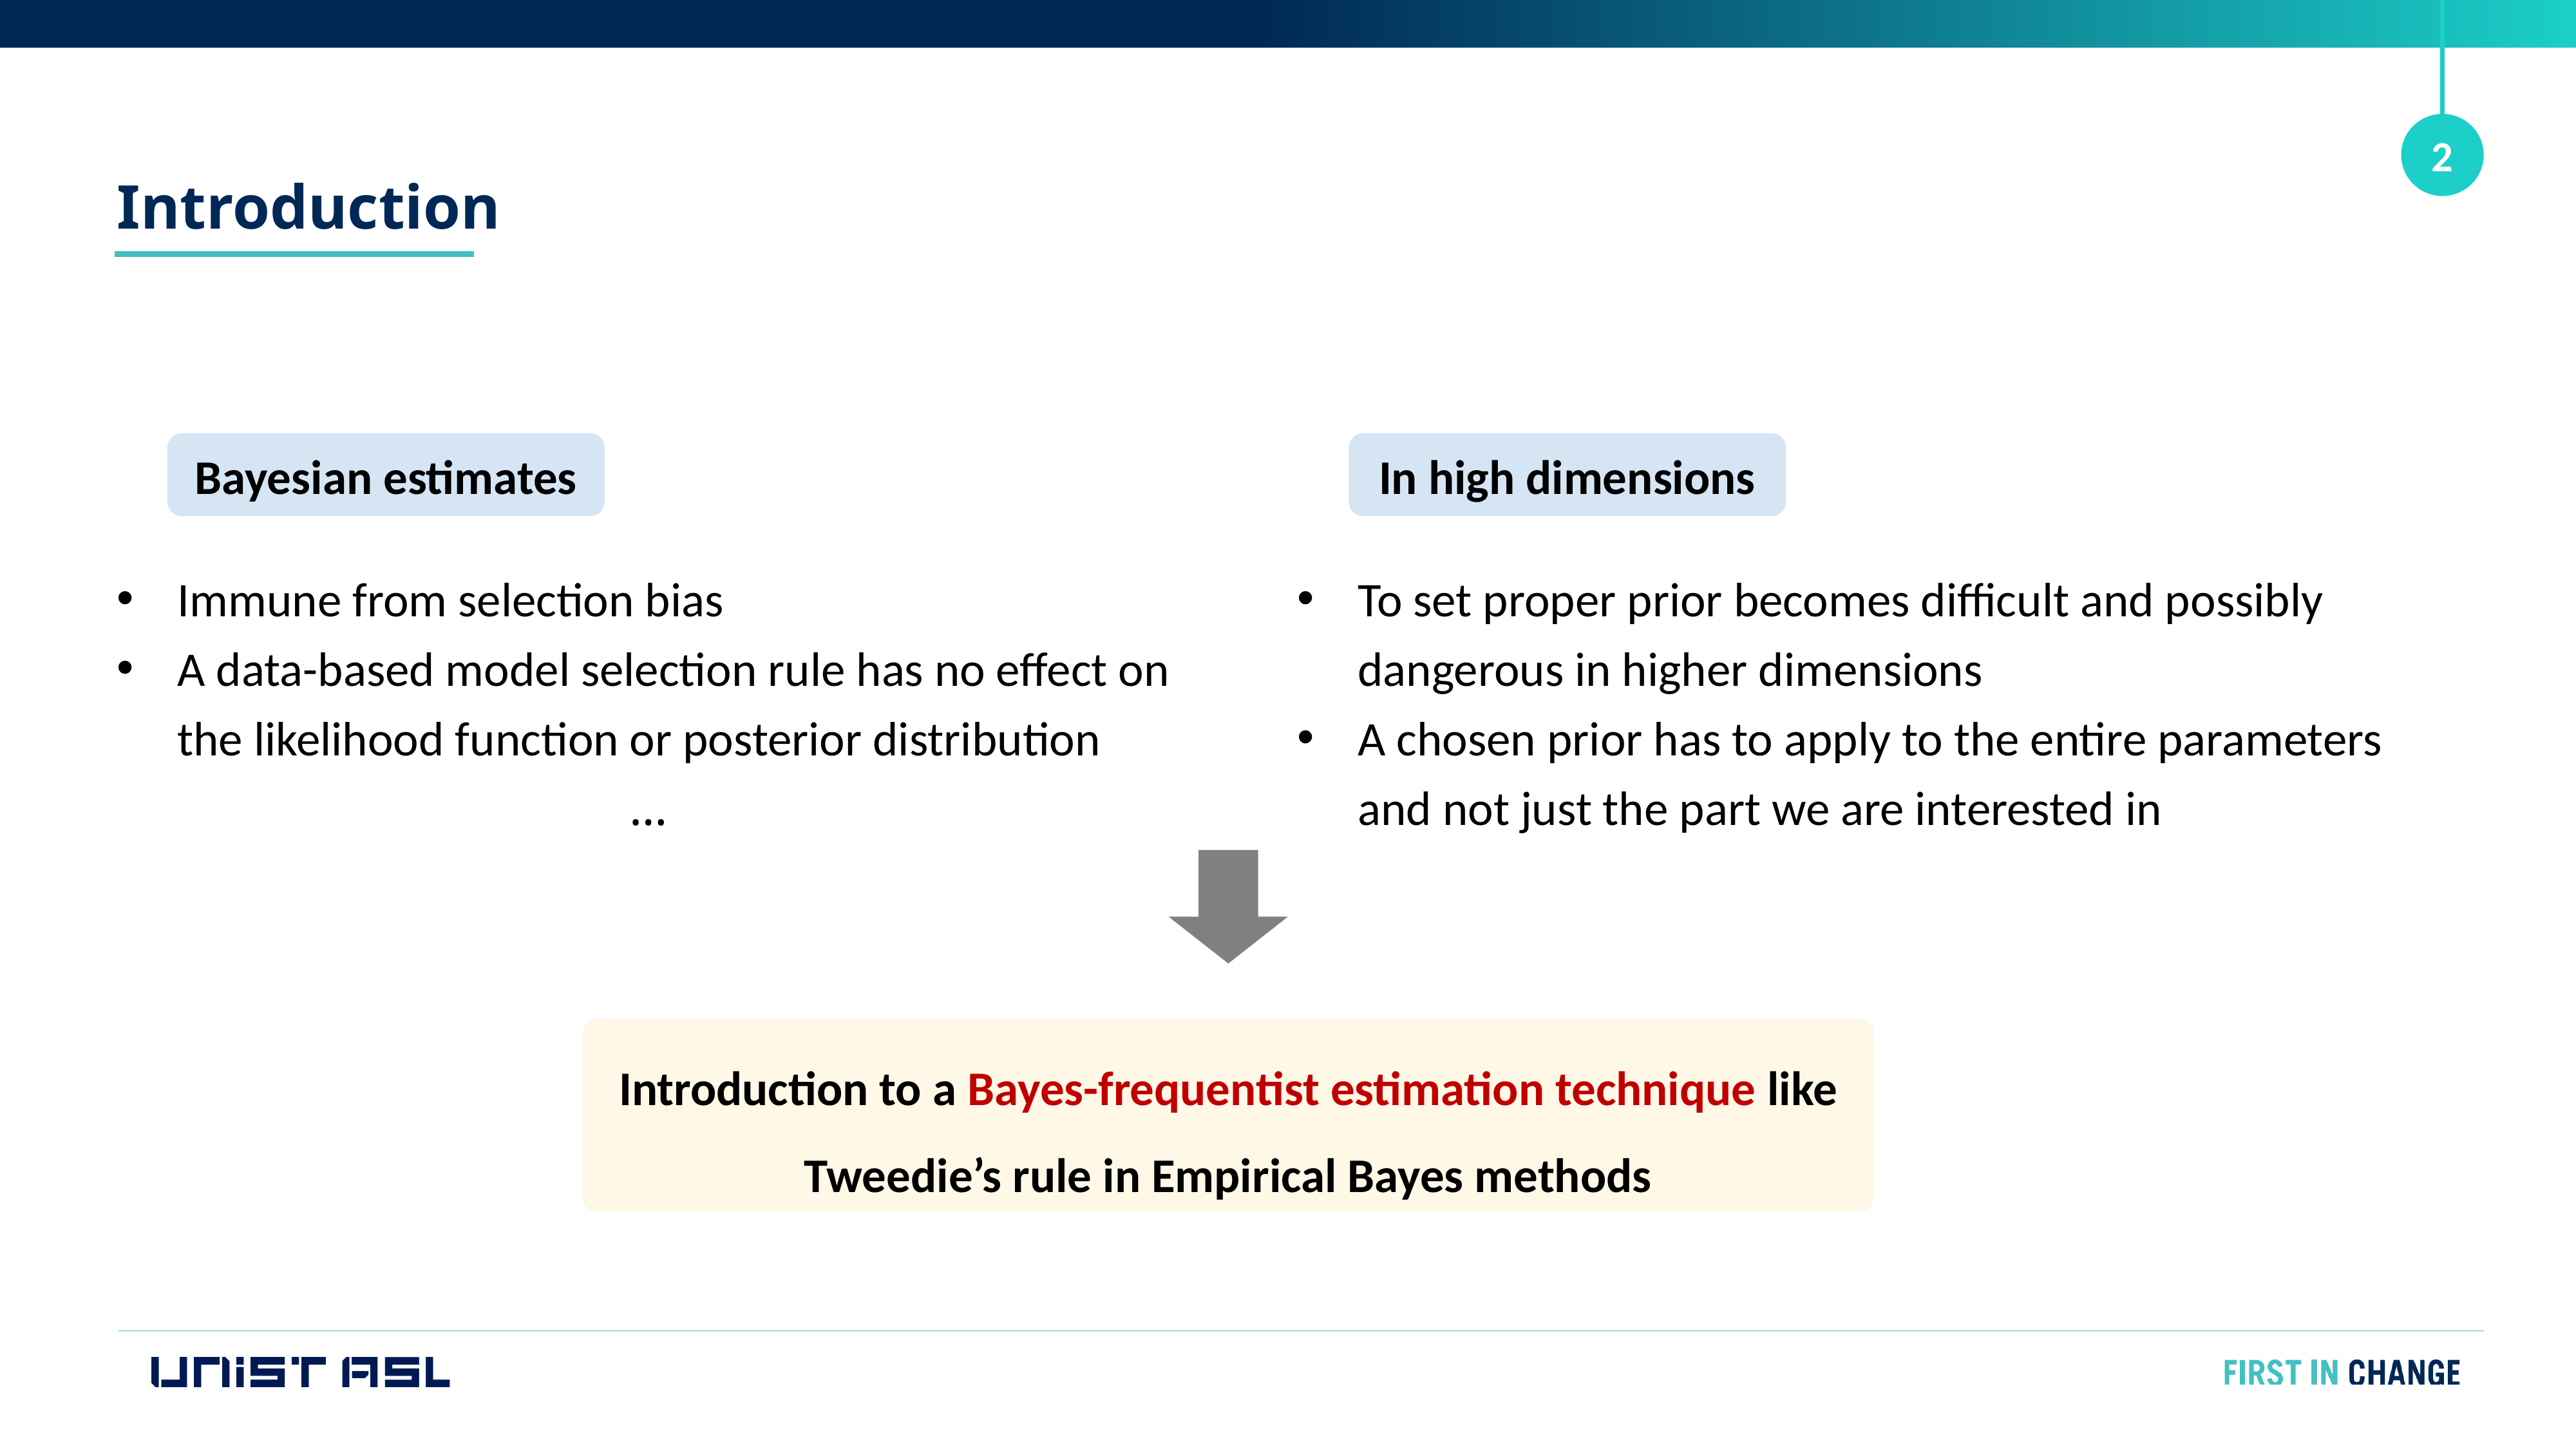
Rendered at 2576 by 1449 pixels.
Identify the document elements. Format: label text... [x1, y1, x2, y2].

text_box In high dimensions [1348, 432, 1787, 517]
text_box Bayesian estimates [166, 432, 605, 517]
picture [382, 1358, 421, 1387]
text_box Introduction to a Bayes-frequentist estimation technique like Tweedie’s rule in Empirical Bayes methods [582, 1018, 1875, 1213]
picture [151, 1357, 326, 1387]
text_box [1166, 849, 1290, 965]
text_box Introduction [107, 164, 702, 246]
picture [424, 1357, 450, 1387]
picture [342, 1357, 379, 1387]
text_box Immune from selection bias A data-based model selection rule has no effect on the likelihood function or posterior distribution … [107, 552, 1189, 840]
text_box To set proper prior becomes difficult and possibly dangerous in higher dimensions A chosen prior has to apply to the entire parameters and not just the part we are interested in [1287, 552, 2397, 840]
